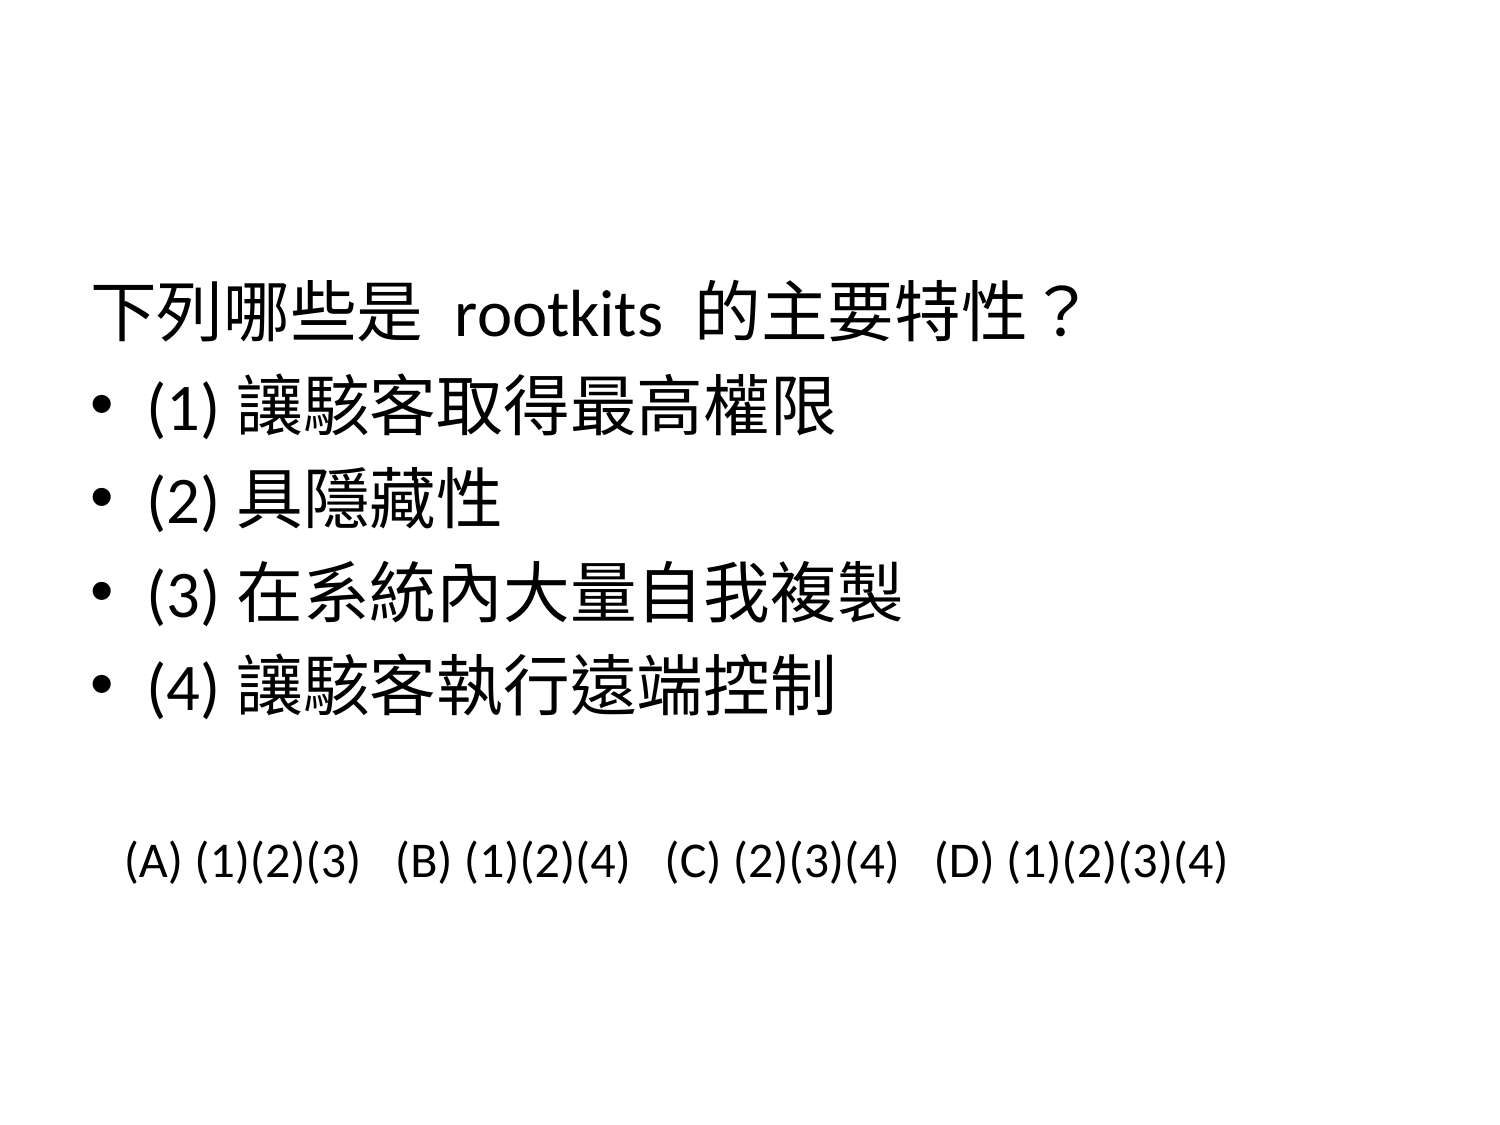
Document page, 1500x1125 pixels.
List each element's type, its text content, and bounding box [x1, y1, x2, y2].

list 下列哪些是 rootkits 的主要特性？ (1)讓駭客取得最高權限 (2)具隱藏性 (3)在系統內大量自我複製 (4)讓駭客執行遠端控制 (A) (1)(2)(3) (B) (1)(2)(4) (C) (2)(3)(4) (D) (1)(2)(3)(4) [75, 262, 1471, 1083]
